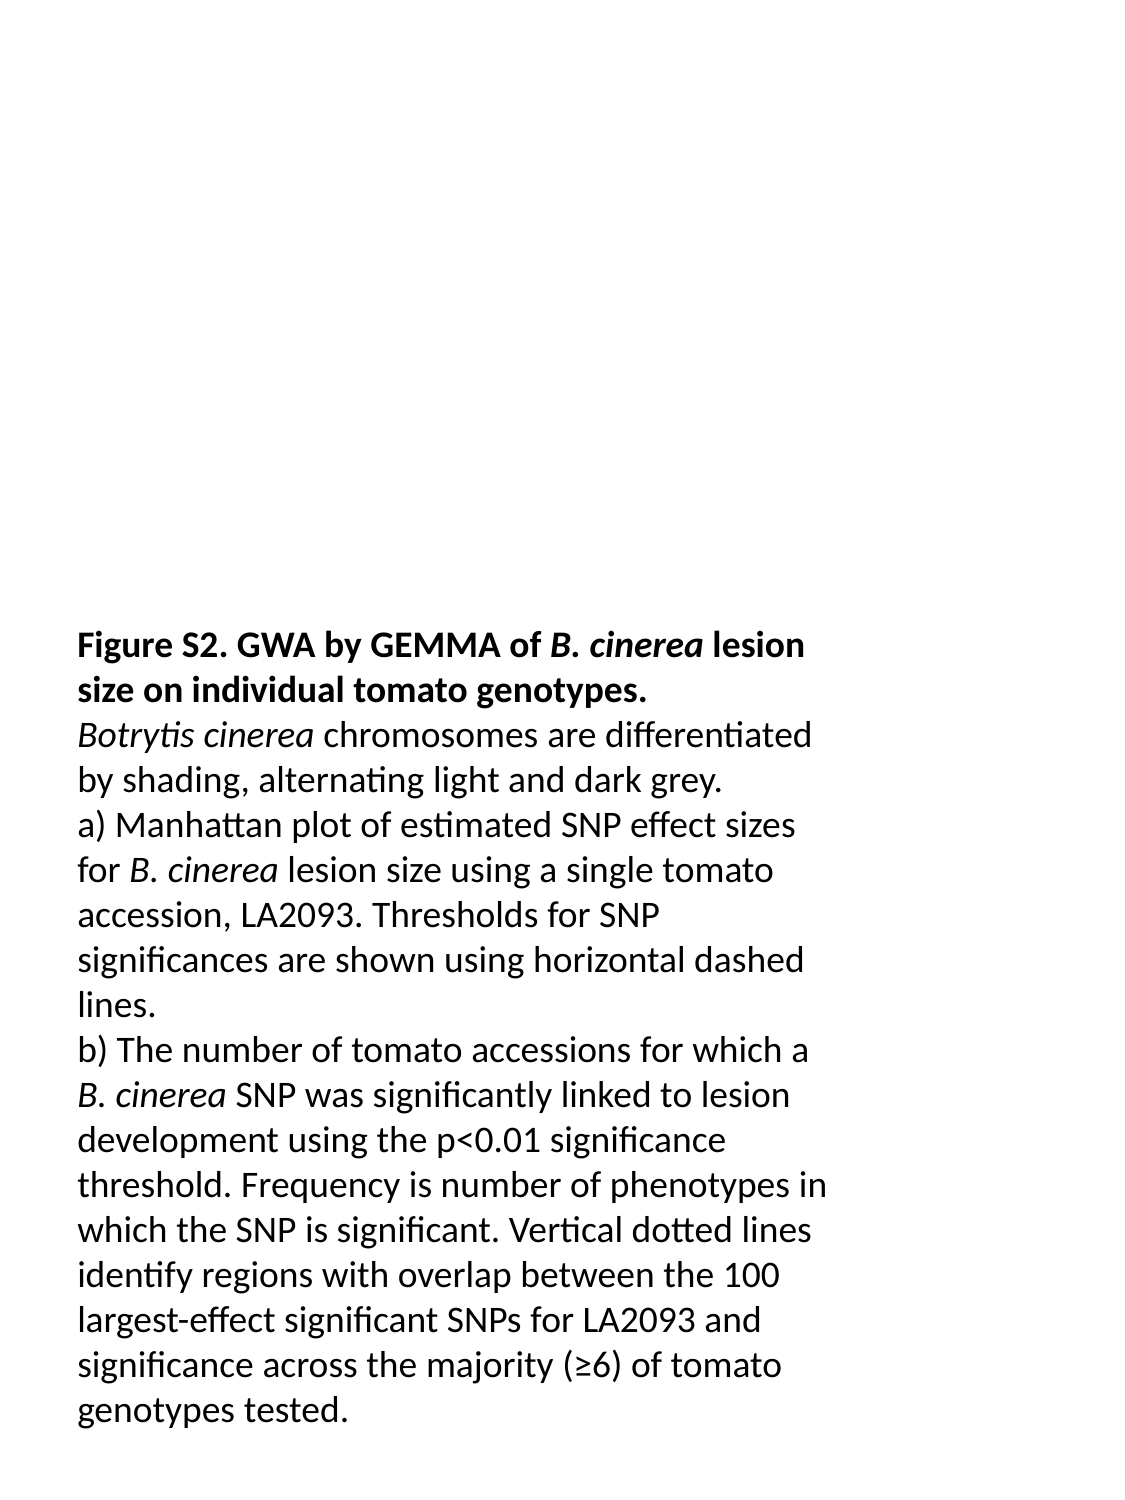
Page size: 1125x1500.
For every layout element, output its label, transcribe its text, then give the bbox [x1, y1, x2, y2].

text_box Figure S2. GWA by GEMMA of B. cinerea lesion size on individual tomato genotypes. Botrytis cinerea chromosomes are differentiated by shading, alternating light and dark grey. a) Manhattan plot of estimated SNP effect sizes for B. cinerea lesion size using a single tomato accession, LA2093. Thresholds for SNP significances are shown using horizontal dashed lines. b) The number of tomato accessions for which a B. cinerea SNP was significantly linked to lesion development using the p<0.01 significance threshold. Frequency is number of phenotypes in which the SNP is significant. Vertical dotted lines identify regions with overlap between the 100 largest-effect significant SNPs for LA2093 and significance across the majority (≥6) of tomato genotypes tested. [62, 612, 850, 1483]
